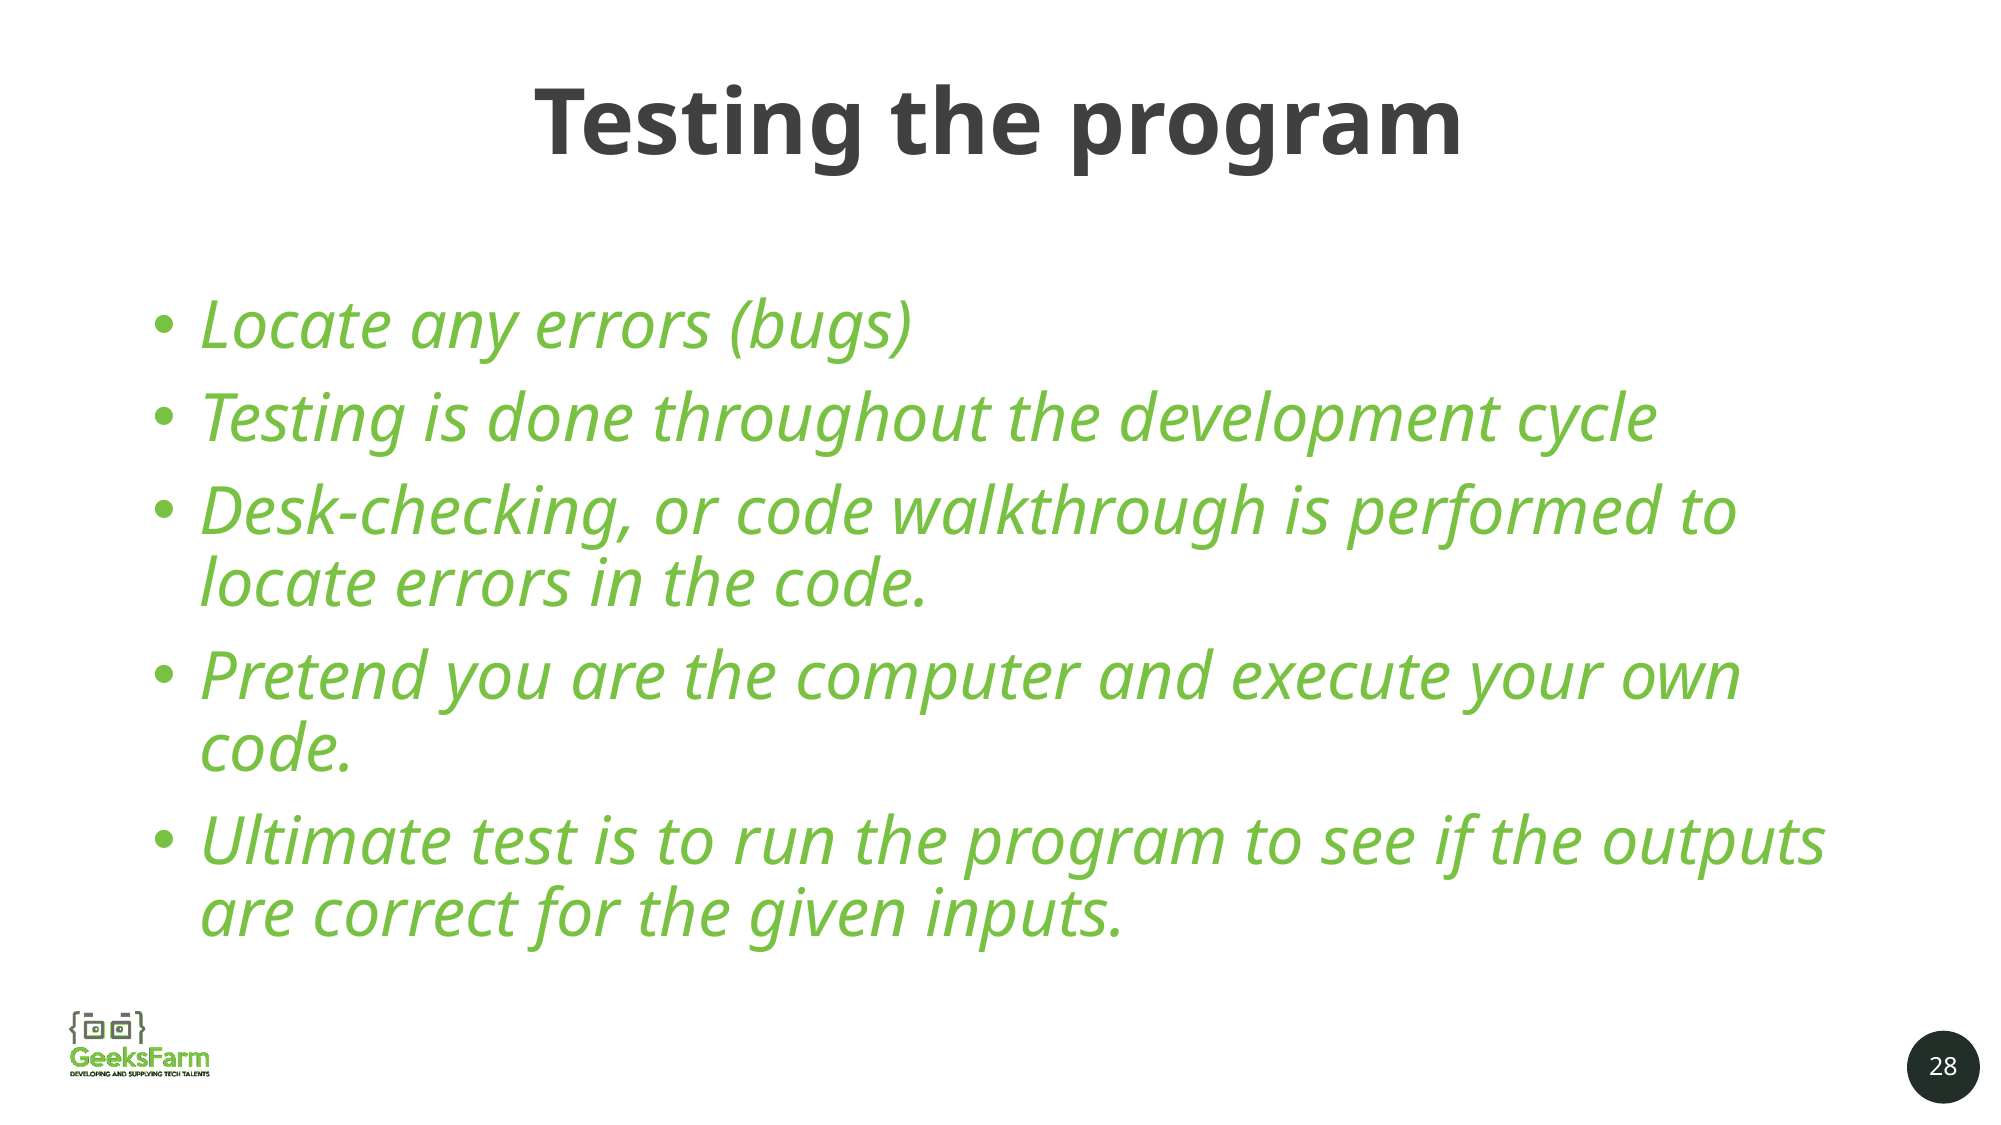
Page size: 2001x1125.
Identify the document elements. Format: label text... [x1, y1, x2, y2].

slide_number 28 [1893, 1037, 1994, 1098]
picture [69, 1011, 210, 1078]
list Locate any errors (bugs) Testing is done throughout the development cycle Desk-checking, or code walkthrough is performed to locate errors in the code. Pretend you are the computer and execute your own code. Ultimate test is to run the program to see if the outputs are correct for the given inputs. [137, 283, 1863, 1008]
text_box [1921, 1029, 1966, 1037]
title Testing the program [137, 56, 1863, 193]
text_box [1922, 1098, 1965, 1105]
